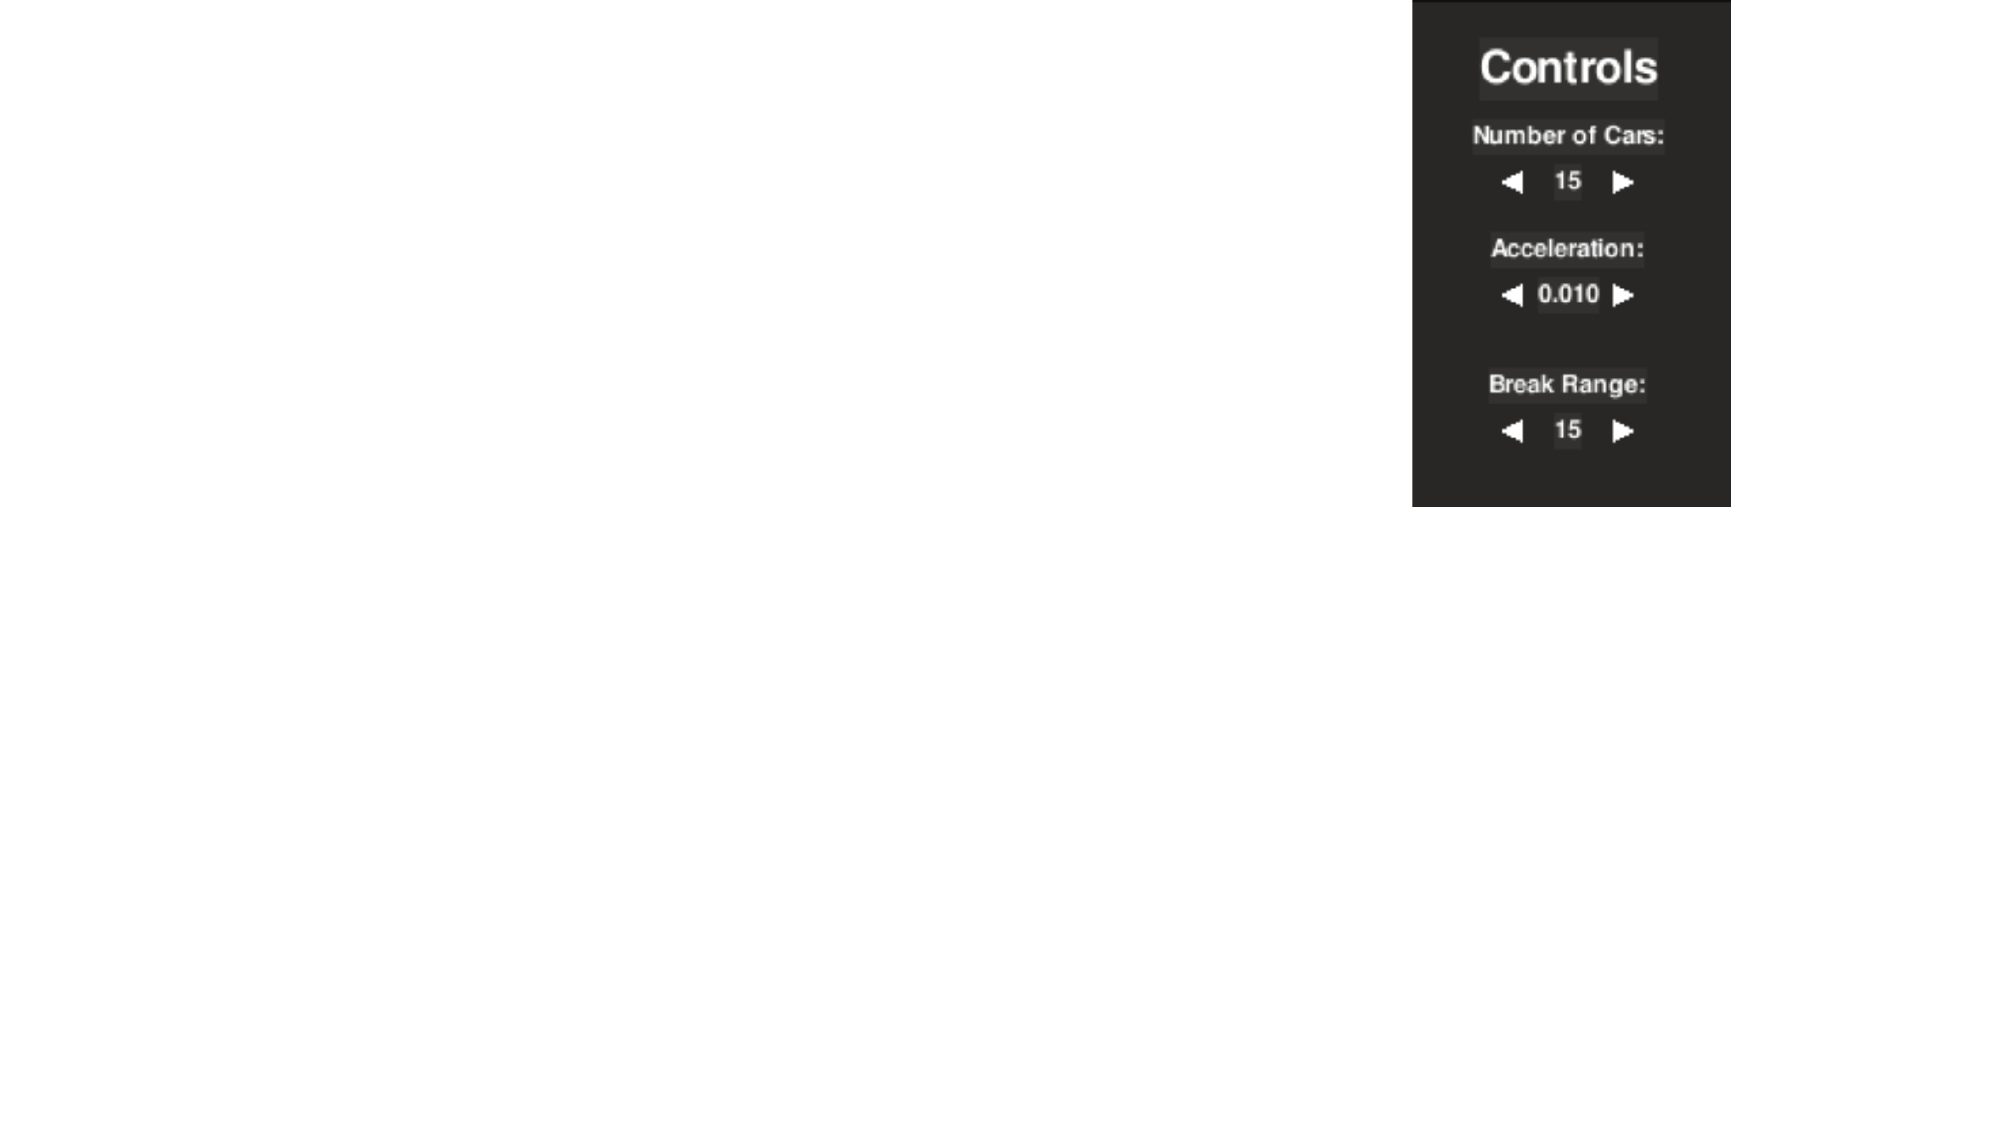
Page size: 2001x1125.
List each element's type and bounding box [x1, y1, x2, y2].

picture [1411, 0, 1732, 507]
